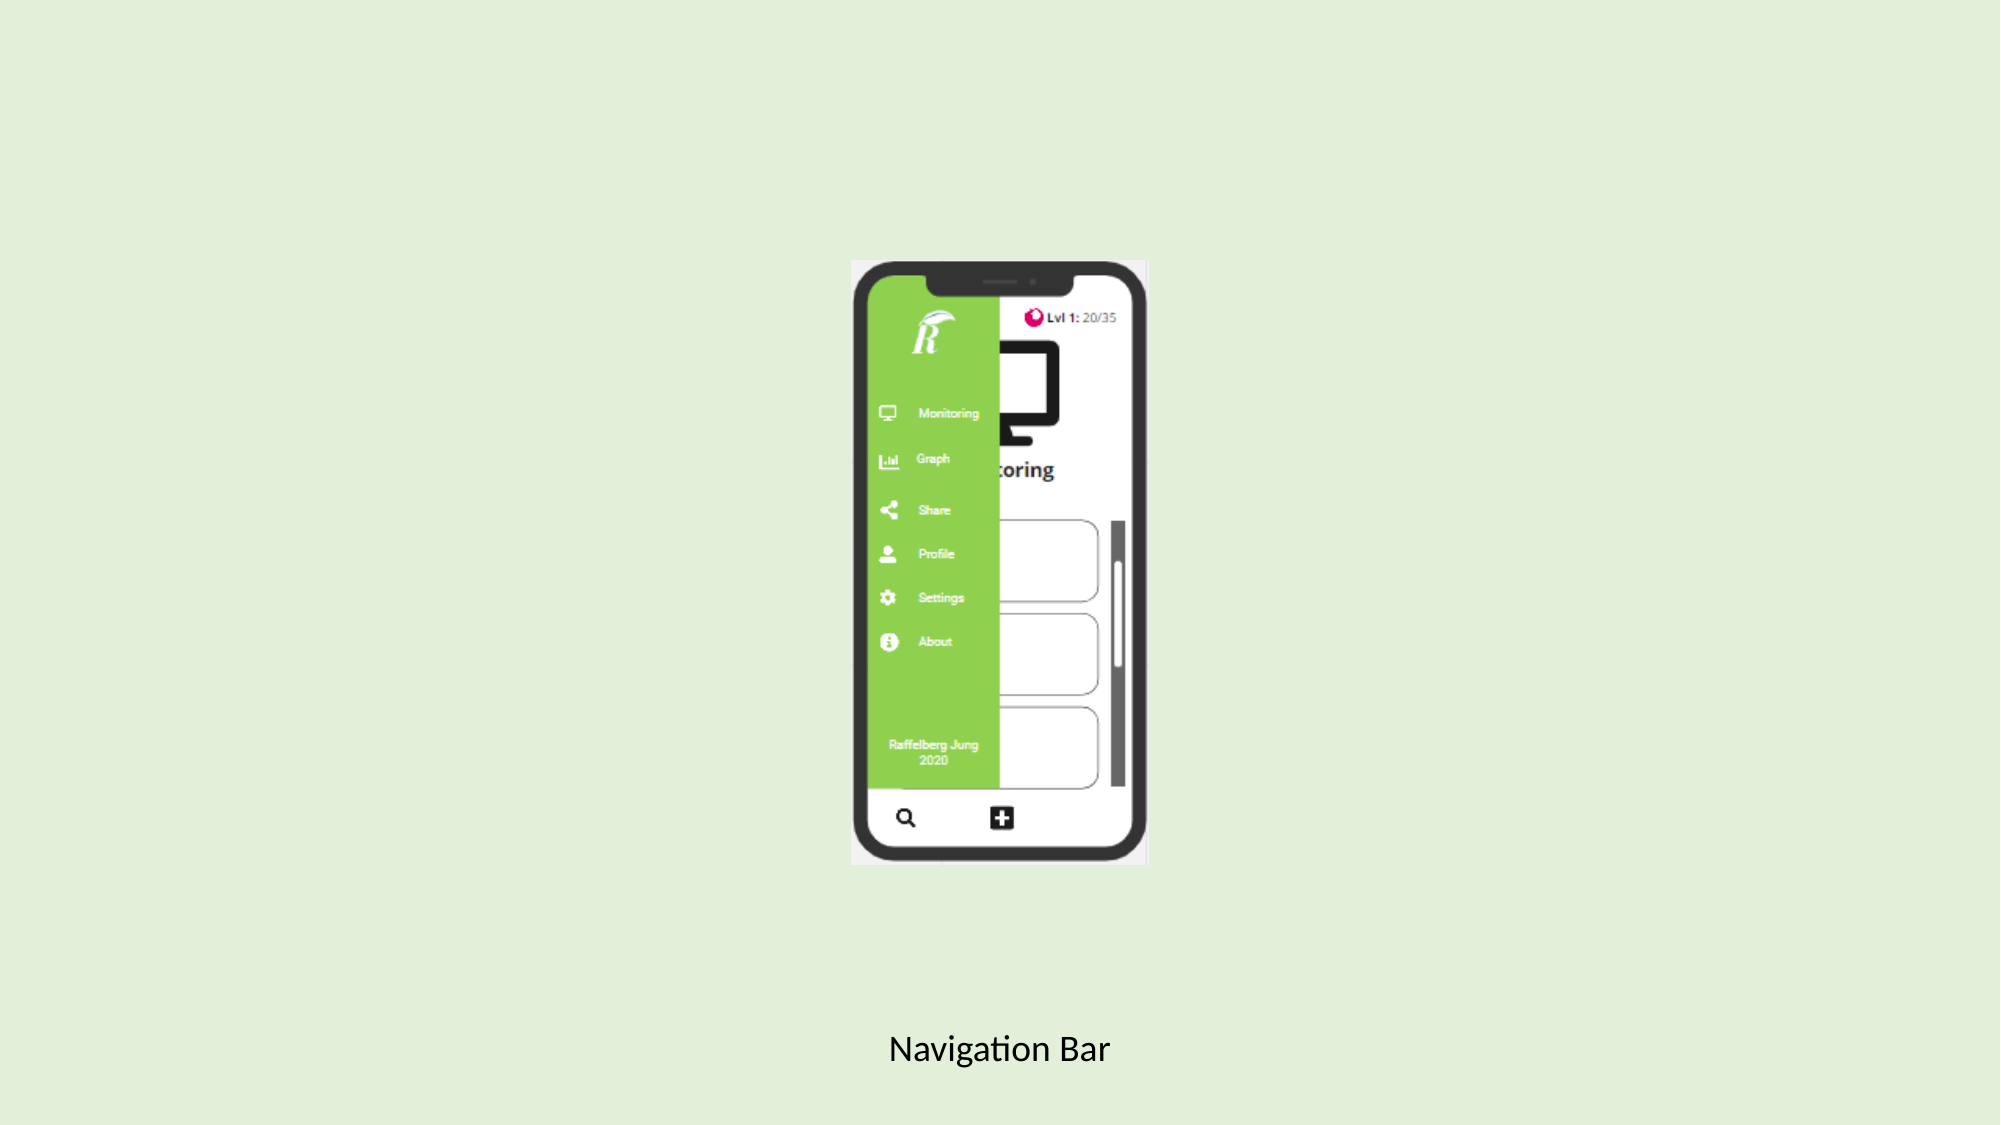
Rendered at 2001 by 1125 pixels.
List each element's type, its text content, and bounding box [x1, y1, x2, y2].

text_box Navigation Bar [815, 1016, 1185, 1077]
picture [851, 260, 1149, 865]
